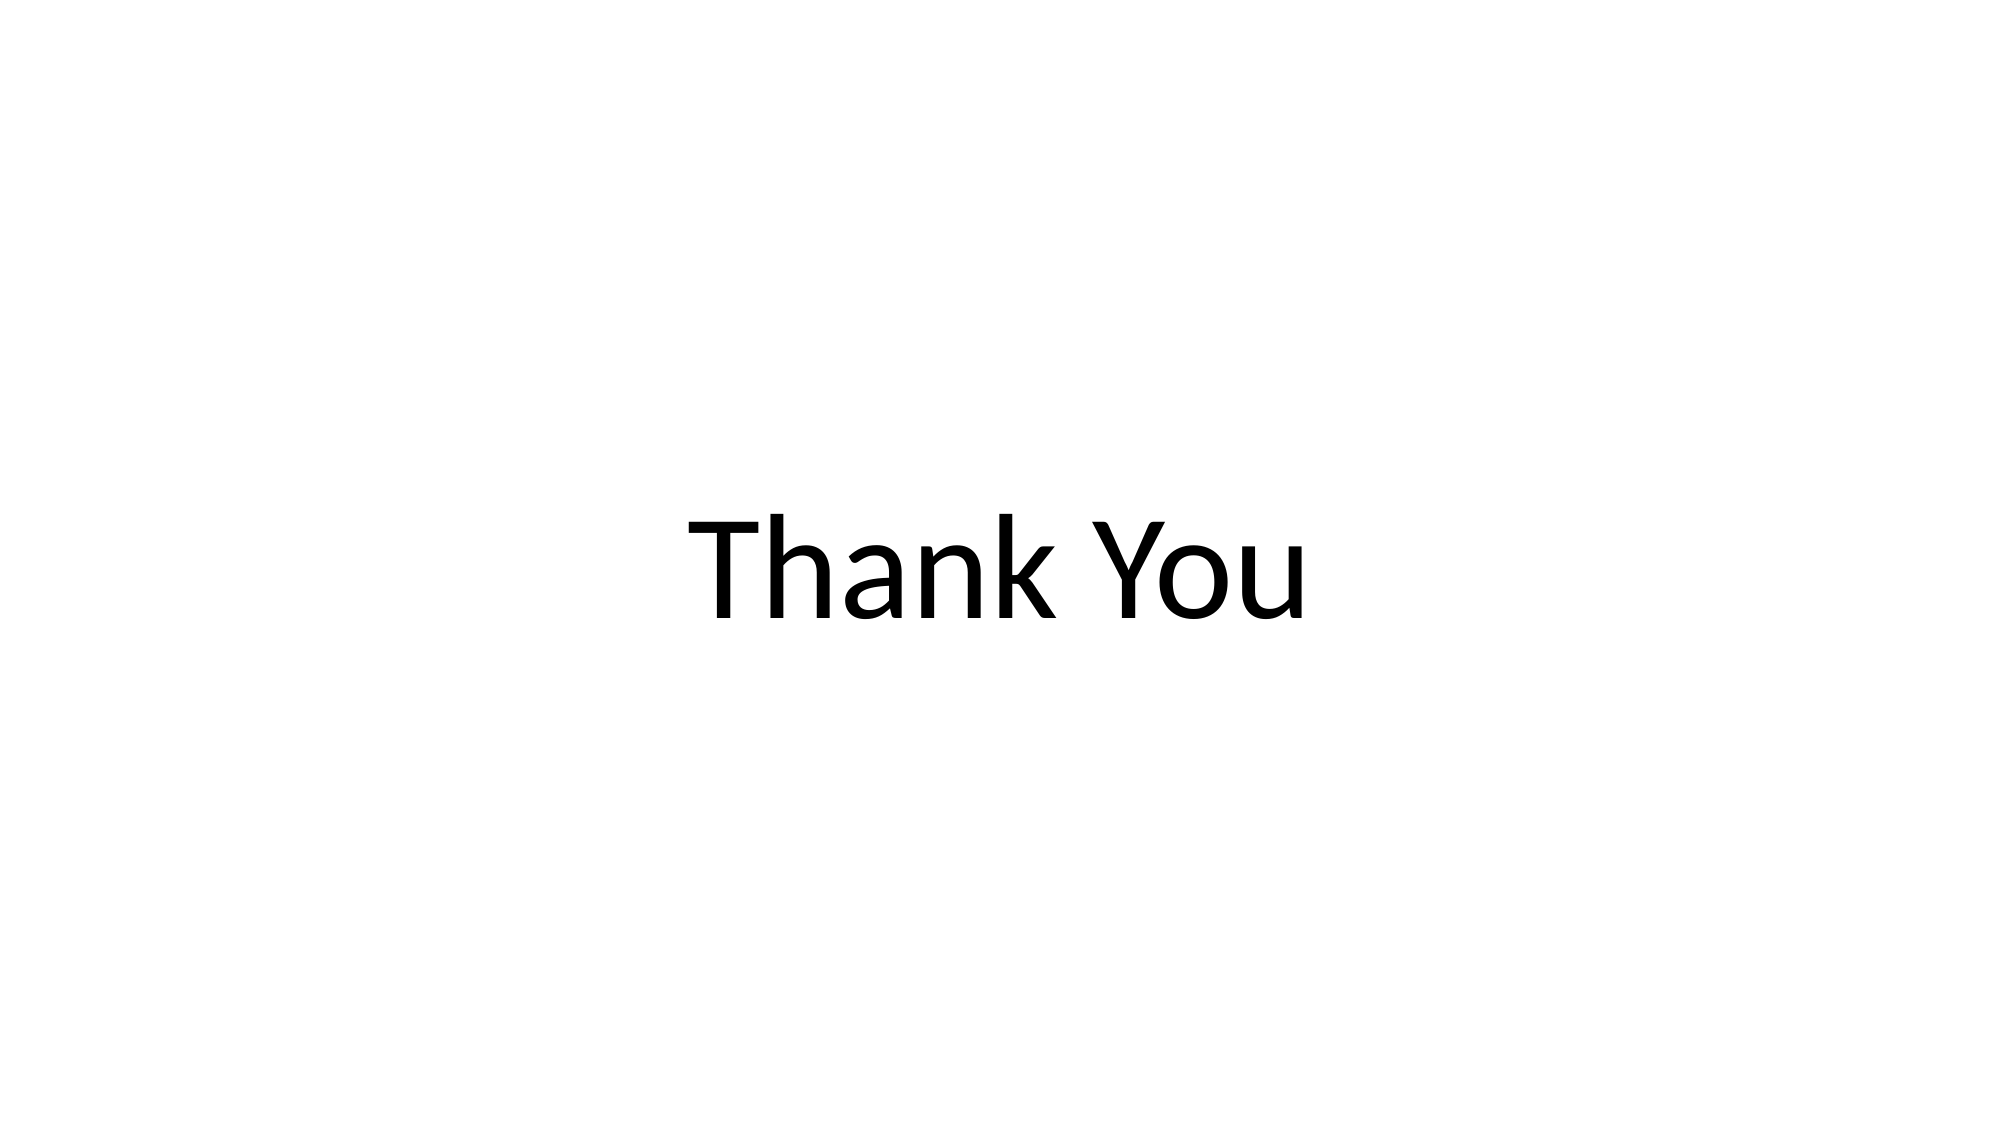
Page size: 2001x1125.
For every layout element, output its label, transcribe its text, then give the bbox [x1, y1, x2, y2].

list Thank You [137, 481, 1863, 1014]
